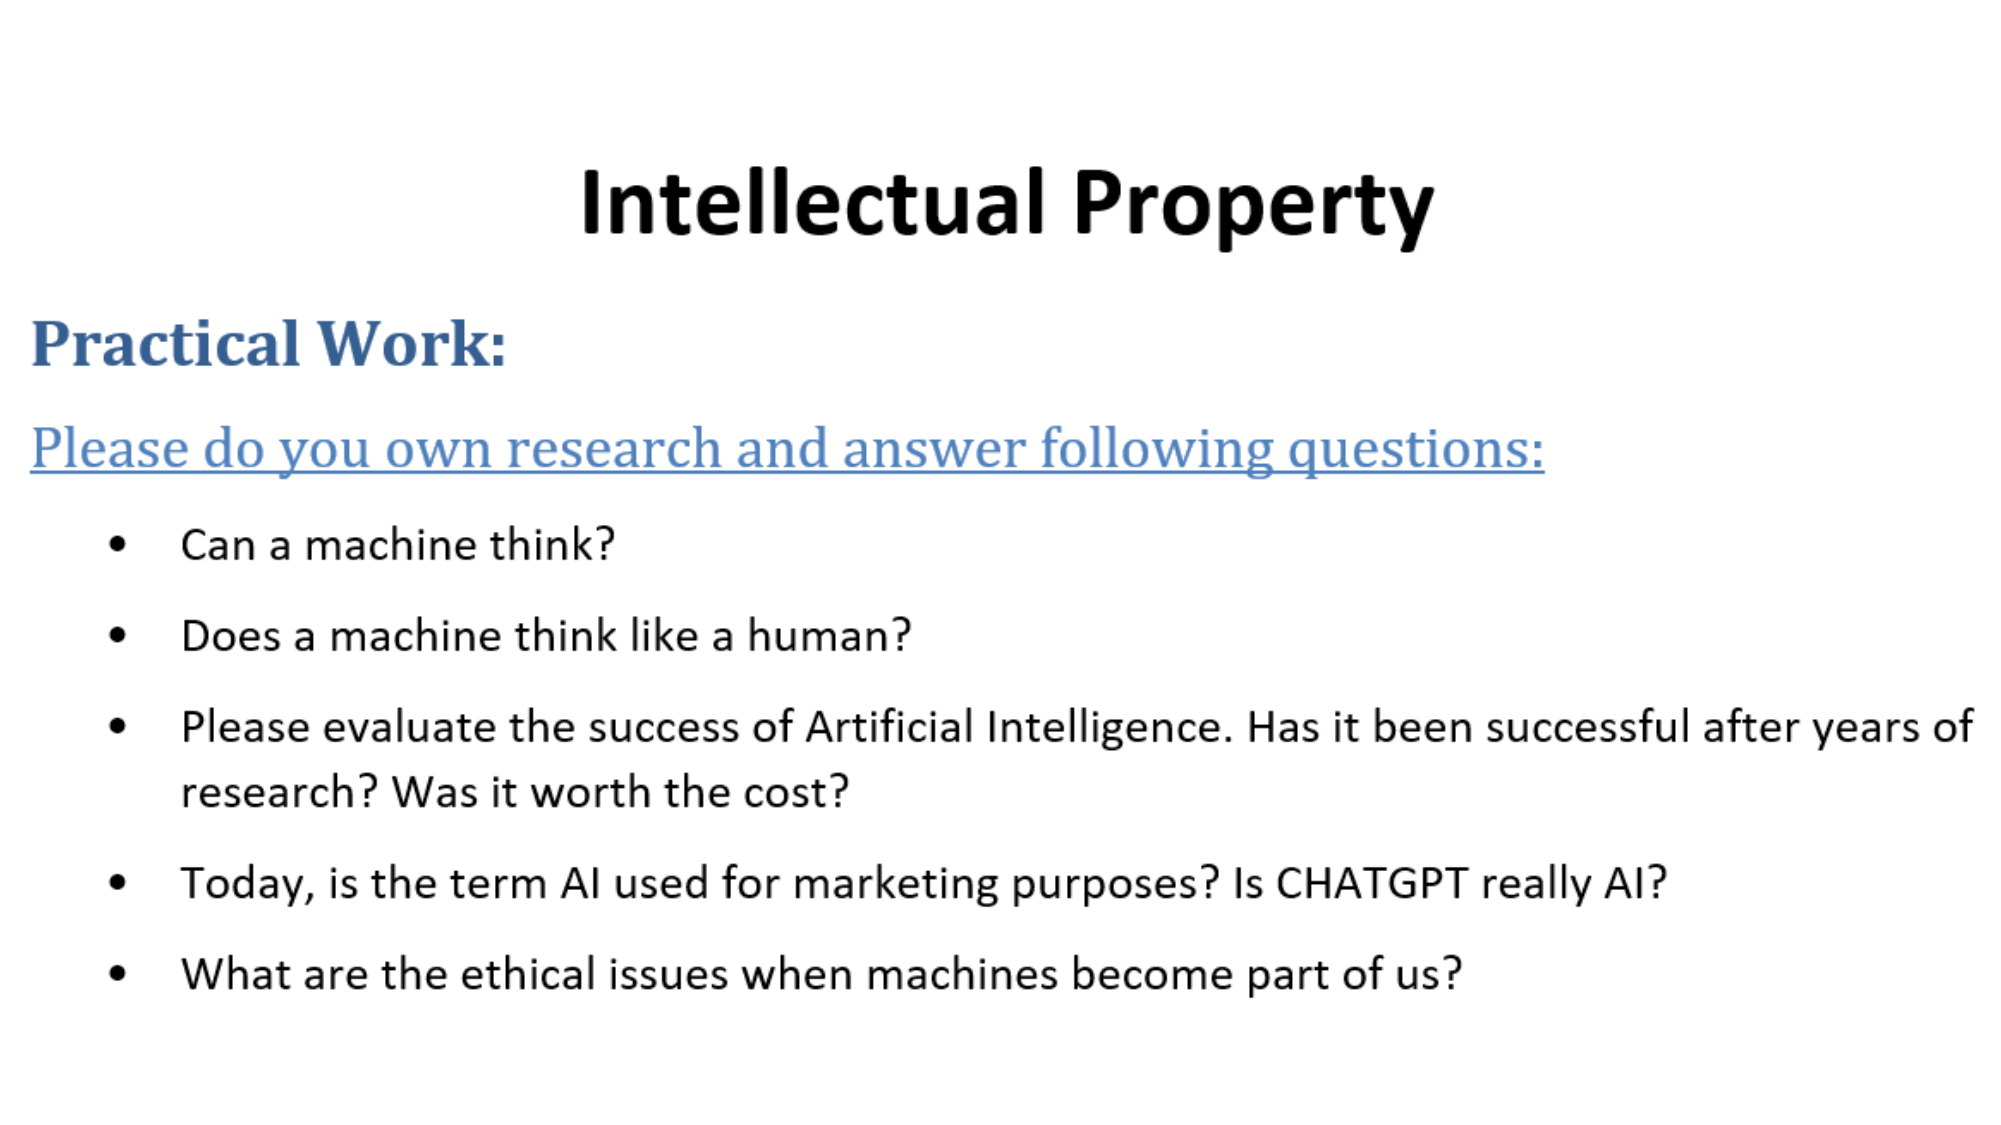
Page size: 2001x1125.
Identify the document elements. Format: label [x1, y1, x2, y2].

picture [0, 85, 2001, 1040]
